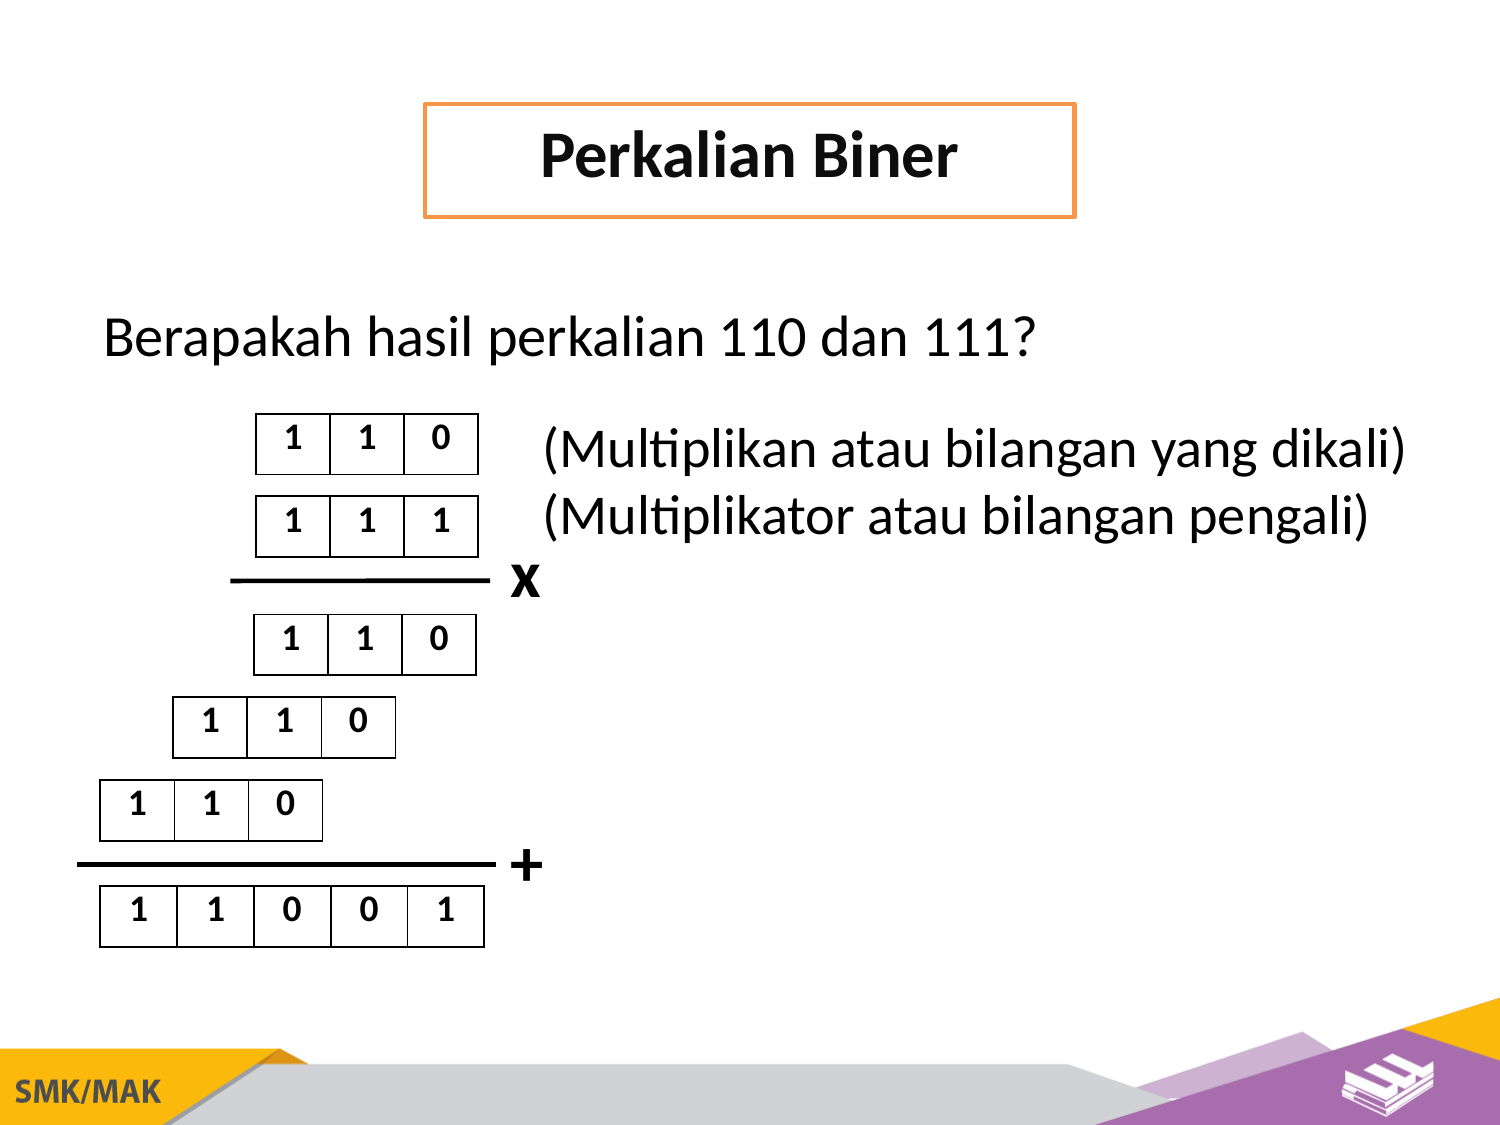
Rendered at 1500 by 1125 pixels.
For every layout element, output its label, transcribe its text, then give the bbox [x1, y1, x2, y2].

table_header 1 [101, 887, 176, 946]
table_header 0 [403, 615, 475, 674]
table_header 1 [405, 497, 477, 556]
table_header 1 [255, 615, 327, 674]
table_header 1 [175, 781, 248, 840]
picture [0, 998, 1500, 1125]
table_header 1 [257, 497, 329, 556]
text_box Perkalian Biner [423, 102, 1077, 219]
table_header 1 [408, 887, 483, 946]
text_box + [496, 812, 579, 907]
table_header 0 [255, 887, 330, 946]
table_header 0 [249, 781, 322, 840]
table_header 1 [101, 781, 174, 840]
table_header 1 [331, 497, 403, 556]
text_box x [496, 522, 579, 618]
table_header 1 [174, 698, 246, 757]
text_box (Multiplikan atau bilangan yang dikali) (Multiplikator atau bilangan pengali) [100, 403, 1427, 794]
text_box Berapakah hasil perkalian 110 dan 111? [88, 290, 1384, 391]
table_header 0 [405, 415, 477, 474]
table_header 1 [248, 698, 321, 757]
table_header 1 [257, 415, 329, 474]
table_header 0 [332, 887, 407, 946]
table_header 1 [329, 615, 401, 674]
table_header 1 [178, 887, 253, 946]
table_header 1 [331, 415, 403, 474]
table_header 0 [322, 698, 395, 757]
